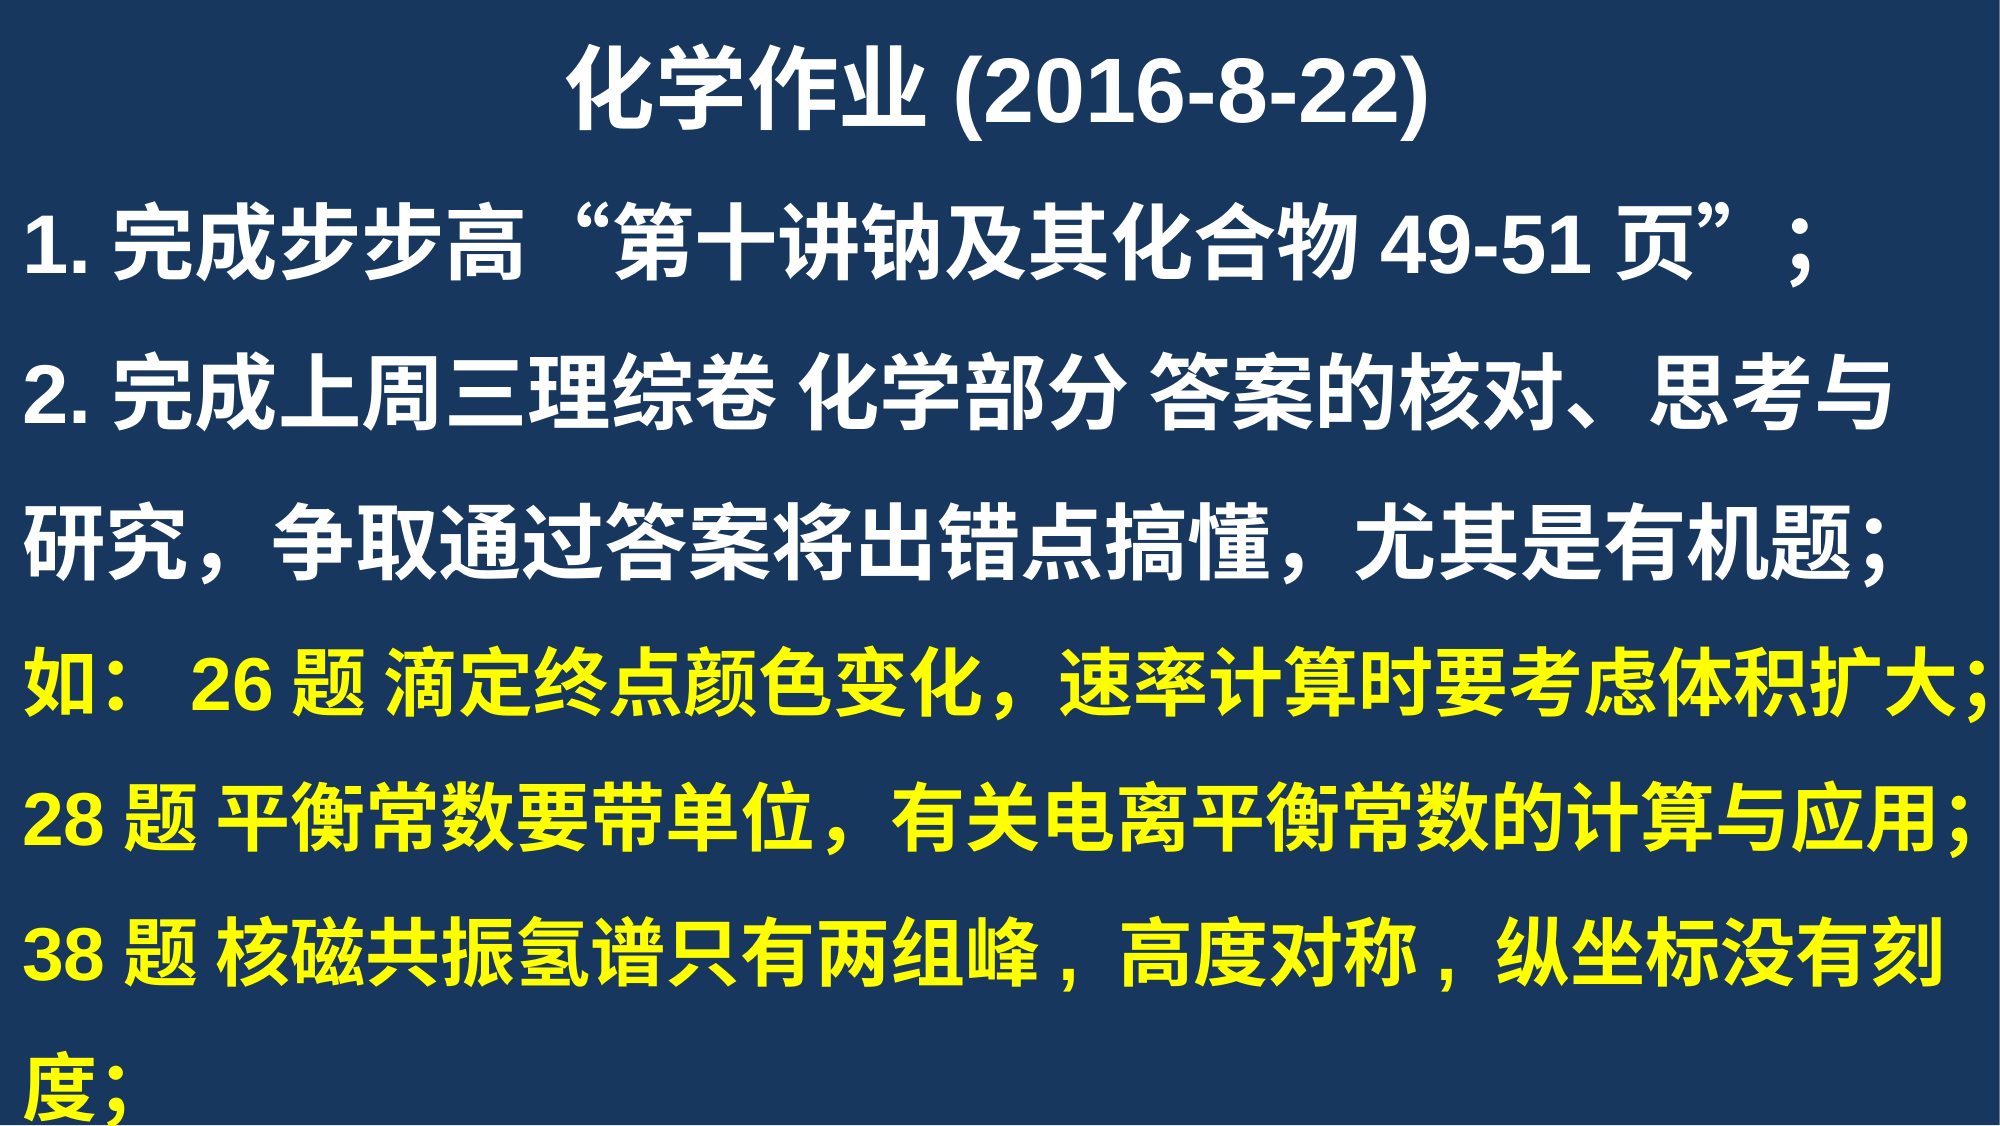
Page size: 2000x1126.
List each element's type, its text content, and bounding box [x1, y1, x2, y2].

text_box 化学作业(2016-8-22) 1.完成步步高“第十讲钠及其化合物49-51页”； 2.完成上周三理综卷 化学部分 答案的核对、思考与研究，争取通过答案将出错点搞懂，尤其是有机题； 如：26题 滴定终点颜色变化，速率计算时要考虑体积扩大； 28题 平衡常数要带单位，有关电离平衡常数的计算与应用； 38题 核磁共振氢谱只有两组峰, 高度对称, 纵坐标没有刻度； [7, 0, 1988, 1126]
